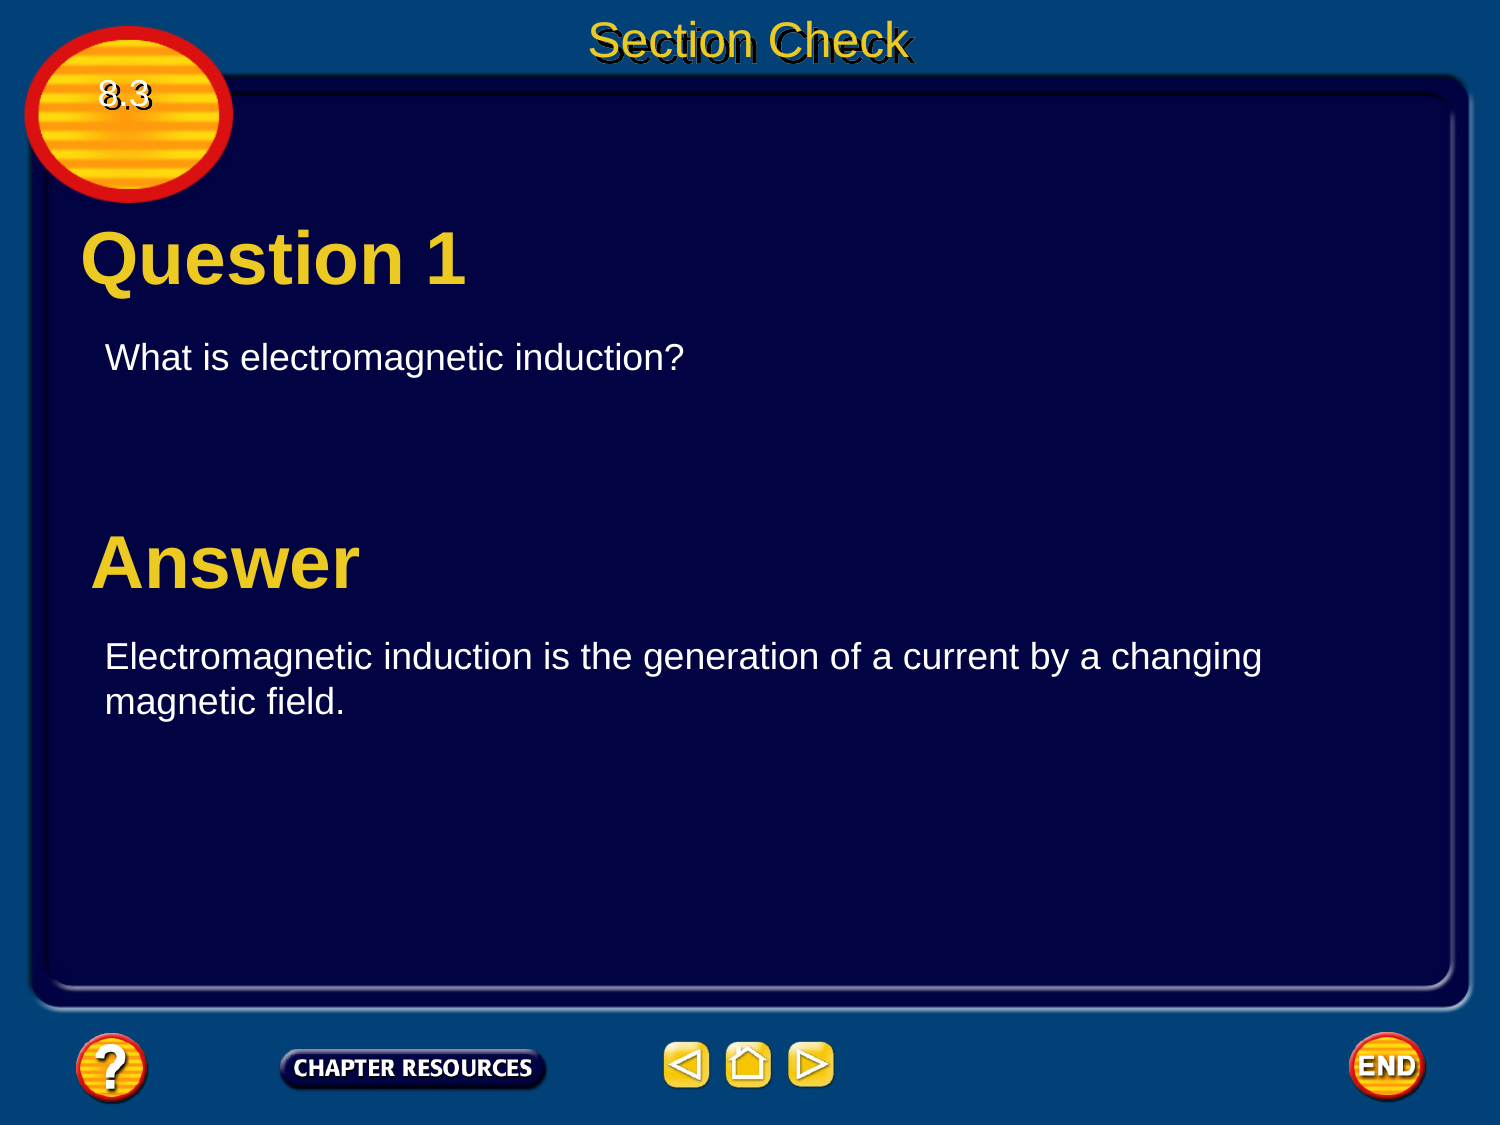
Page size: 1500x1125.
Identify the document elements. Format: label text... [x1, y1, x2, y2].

text_box Section Check [572, 0, 925, 75]
text_box What is electromagnetic induction? [90, 325, 1326, 386]
text_box 8.3 [82, 61, 165, 121]
picture [0, 0, 1500, 1125]
text_box Answer [75, 516, 376, 613]
text_box Question 1 [66, 212, 483, 309]
text_box Electromagnetic induction is the generation of a current by a changing magnetic field. [89, 624, 1325, 730]
